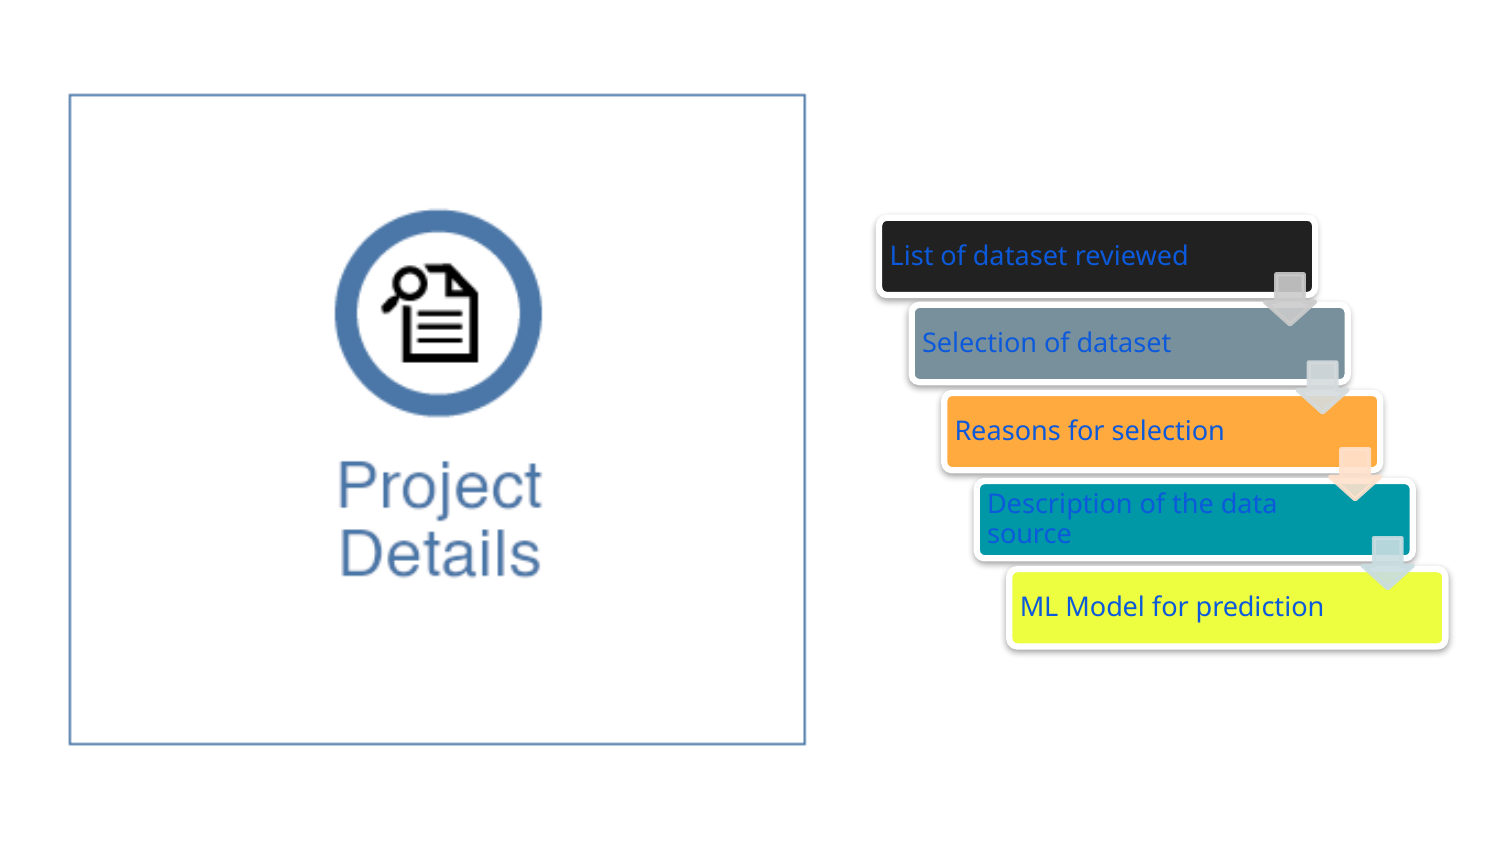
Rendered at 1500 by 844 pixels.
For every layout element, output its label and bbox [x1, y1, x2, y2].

text_box [878, 217, 1446, 647]
picture [54, 77, 824, 760]
